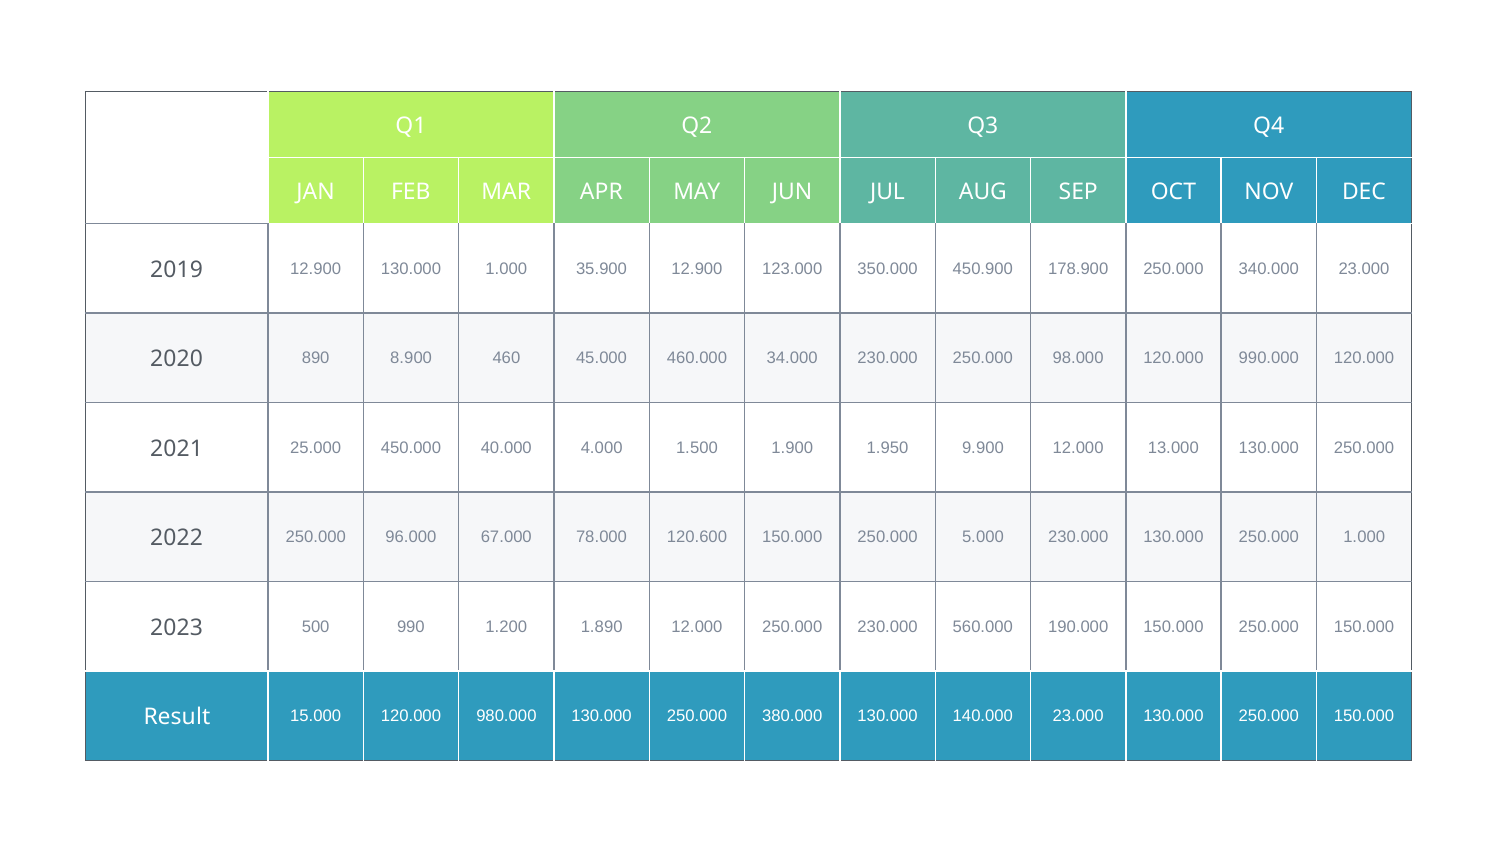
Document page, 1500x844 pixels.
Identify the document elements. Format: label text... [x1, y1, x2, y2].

table_cell 460 [459, 314, 553, 402]
table_cell 190.000 [1031, 582, 1125, 670]
table_cell 230.000 [1031, 493, 1125, 581]
table_cell 23.000 [1317, 224, 1411, 312]
table_cell 130.000 [1127, 493, 1220, 581]
table_cell DEC [1317, 158, 1411, 223]
table_cell 96.000 [364, 493, 458, 581]
table_cell 560.000 [936, 582, 1030, 670]
table_cell 380.000 [745, 672, 839, 760]
table_cell 250.000 [1317, 403, 1411, 491]
table_cell JAN [269, 158, 363, 223]
table_cell JUN [745, 158, 839, 223]
table_cell 130.000 [841, 672, 935, 760]
table_cell SEP [1031, 158, 1125, 223]
table_cell 35.900 [555, 224, 649, 312]
table_cell 123.000 [745, 224, 839, 312]
table_cell 890 [269, 314, 363, 402]
table_cell 130.000 [555, 672, 649, 760]
table_cell 130.000 [1127, 672, 1220, 760]
table_cell 23.000 [1031, 672, 1125, 760]
table_cell 4.000 [555, 403, 649, 491]
table_cell MAR [459, 158, 553, 223]
table_cell 8.900 [364, 314, 458, 402]
table_cell 250.000 [936, 314, 1030, 402]
table_cell 12.900 [269, 224, 363, 312]
table_cell FEB [364, 158, 458, 223]
table_cell 130.000 [364, 224, 458, 312]
table_cell 250.000 [1222, 493, 1316, 581]
table_cell 350.000 [841, 224, 935, 312]
table_cell AUG [936, 158, 1030, 223]
table_cell 12.000 [650, 582, 744, 670]
table_cell 250.000 [1127, 224, 1220, 312]
table_cell APR [555, 158, 649, 223]
table_cell JUL [841, 158, 935, 223]
table_cell Result [86, 672, 267, 760]
table_header [86, 92, 267, 223]
table_cell 150.000 [745, 493, 839, 581]
table_cell 45.000 [555, 314, 649, 402]
table_cell 1.200 [459, 582, 553, 670]
table_cell 150.000 [1127, 582, 1220, 670]
table_cell 178.900 [1031, 224, 1125, 312]
table_cell 78.000 [555, 493, 649, 581]
table_cell 67.000 [459, 493, 553, 581]
table_cell 2020 [86, 314, 267, 402]
table_cell 250.000 [1222, 672, 1316, 760]
table_cell 250.000 [745, 582, 839, 670]
table_cell 1.890 [555, 582, 649, 670]
table_cell 130.000 [1222, 403, 1316, 491]
table_cell 13.000 [1127, 403, 1220, 491]
table_cell 15.000 [269, 672, 363, 760]
table_cell 25.000 [269, 403, 363, 491]
table_cell 250.000 [650, 672, 744, 760]
table_cell 9.900 [936, 403, 1030, 491]
table_cell 250.000 [1222, 582, 1316, 670]
table_cell 40.000 [459, 403, 553, 491]
table_cell 230.000 [841, 582, 935, 670]
table_cell 5.000 [936, 493, 1030, 581]
table_cell 250.000 [841, 493, 935, 581]
table_cell NOV [1222, 158, 1316, 223]
table_cell 1.500 [650, 403, 744, 491]
table_cell 2019 [86, 224, 267, 312]
table_cell 340.000 [1222, 224, 1316, 312]
table_cell 460.000 [650, 314, 744, 402]
table_cell 2023 [86, 582, 267, 670]
table_cell 98.000 [1031, 314, 1125, 402]
table_cell 230.000 [841, 314, 935, 402]
table_cell 450.900 [936, 224, 1030, 312]
table_header Q2 [555, 92, 839, 157]
table_cell 1.900 [745, 403, 839, 491]
table_cell 120.000 [364, 672, 458, 760]
table_cell 2021 [86, 403, 267, 491]
table_cell 140.000 [936, 672, 1030, 760]
table_cell 450.000 [364, 403, 458, 491]
table_cell 1.950 [841, 403, 935, 491]
table_cell 12.000 [1031, 403, 1125, 491]
table_cell 500 [269, 582, 363, 670]
table_header Q4 [1127, 92, 1411, 157]
table_cell 120.000 [1127, 314, 1220, 402]
table_cell 12.900 [650, 224, 744, 312]
table_cell 1.000 [459, 224, 553, 312]
table_cell 990.000 [1222, 314, 1316, 402]
table_cell 250.000 [269, 493, 363, 581]
table_cell 990 [364, 582, 458, 670]
table_cell 120.000 [1317, 314, 1411, 402]
table_header Q1 [269, 92, 553, 157]
table_cell 2022 [86, 493, 267, 581]
table_cell OCT [1127, 158, 1220, 223]
table_cell 150.000 [1317, 672, 1411, 760]
table_cell 120.600 [650, 493, 744, 581]
table_cell 34.000 [745, 314, 839, 402]
table_cell 1.000 [1317, 493, 1411, 581]
table_cell 150.000 [1317, 582, 1411, 670]
table_cell MAY [650, 158, 744, 223]
table_header Q3 [841, 92, 1125, 157]
table_cell 980.000 [459, 672, 553, 760]
